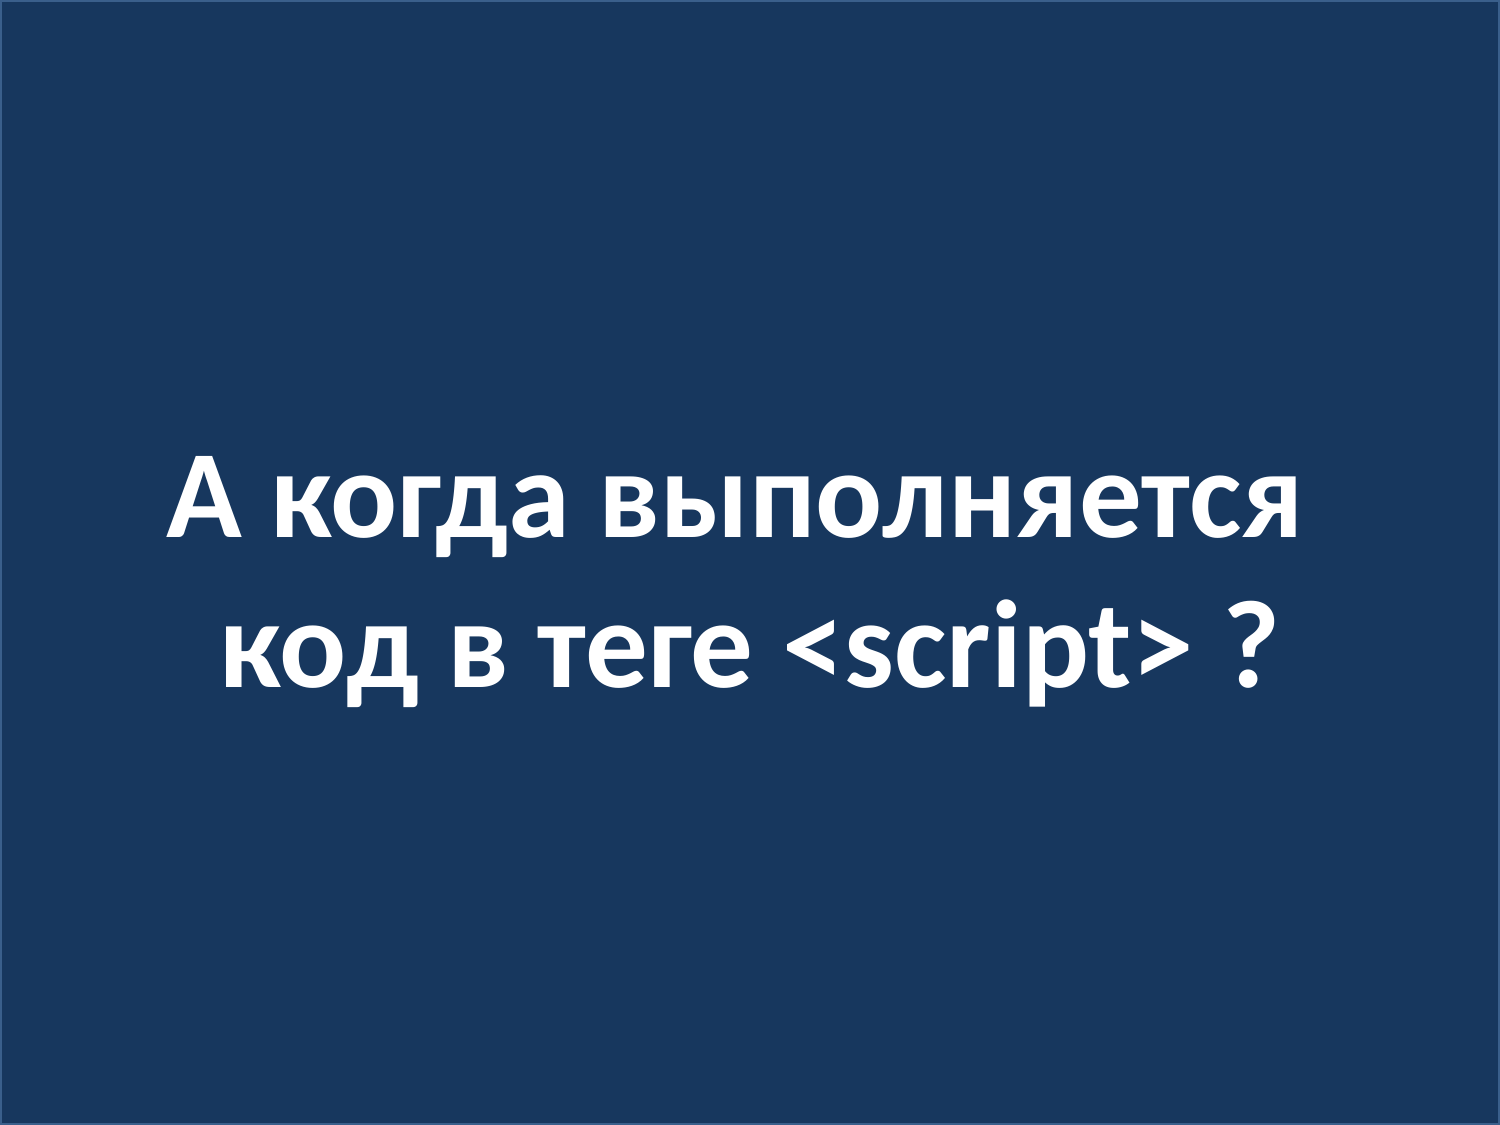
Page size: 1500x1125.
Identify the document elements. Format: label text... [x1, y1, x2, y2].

text_box А когда выполняется код в теге <script> ? [0, 0, 1500, 1125]
